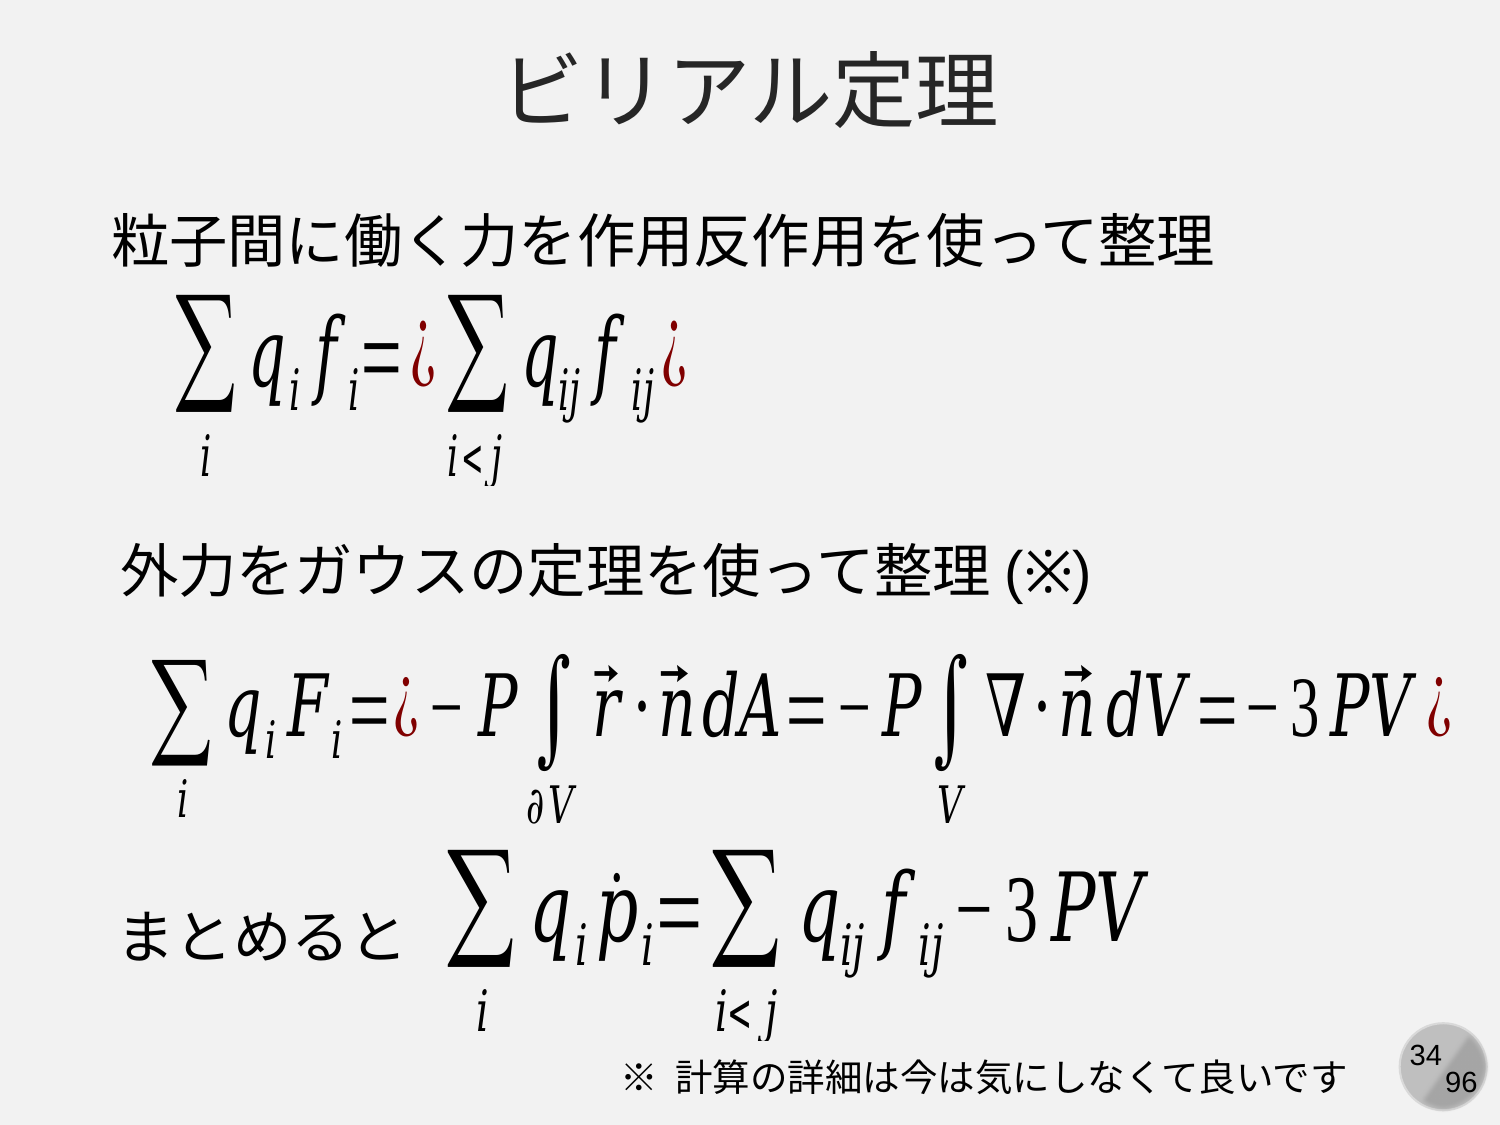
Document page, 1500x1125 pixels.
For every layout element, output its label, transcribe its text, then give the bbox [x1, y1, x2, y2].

list ビリアル定理 [0, 31, 1500, 155]
text_box ※ 計算の詳細は今は気にしなくて良いです [605, 1046, 1363, 1107]
text_box まとめると [102, 893, 424, 978]
text_box 外力をガウスの定理を使って整理(※) [105, 527, 1108, 612]
text_box 粒子間に働く力を作用反作用を使って整理 [96, 196, 1230, 281]
